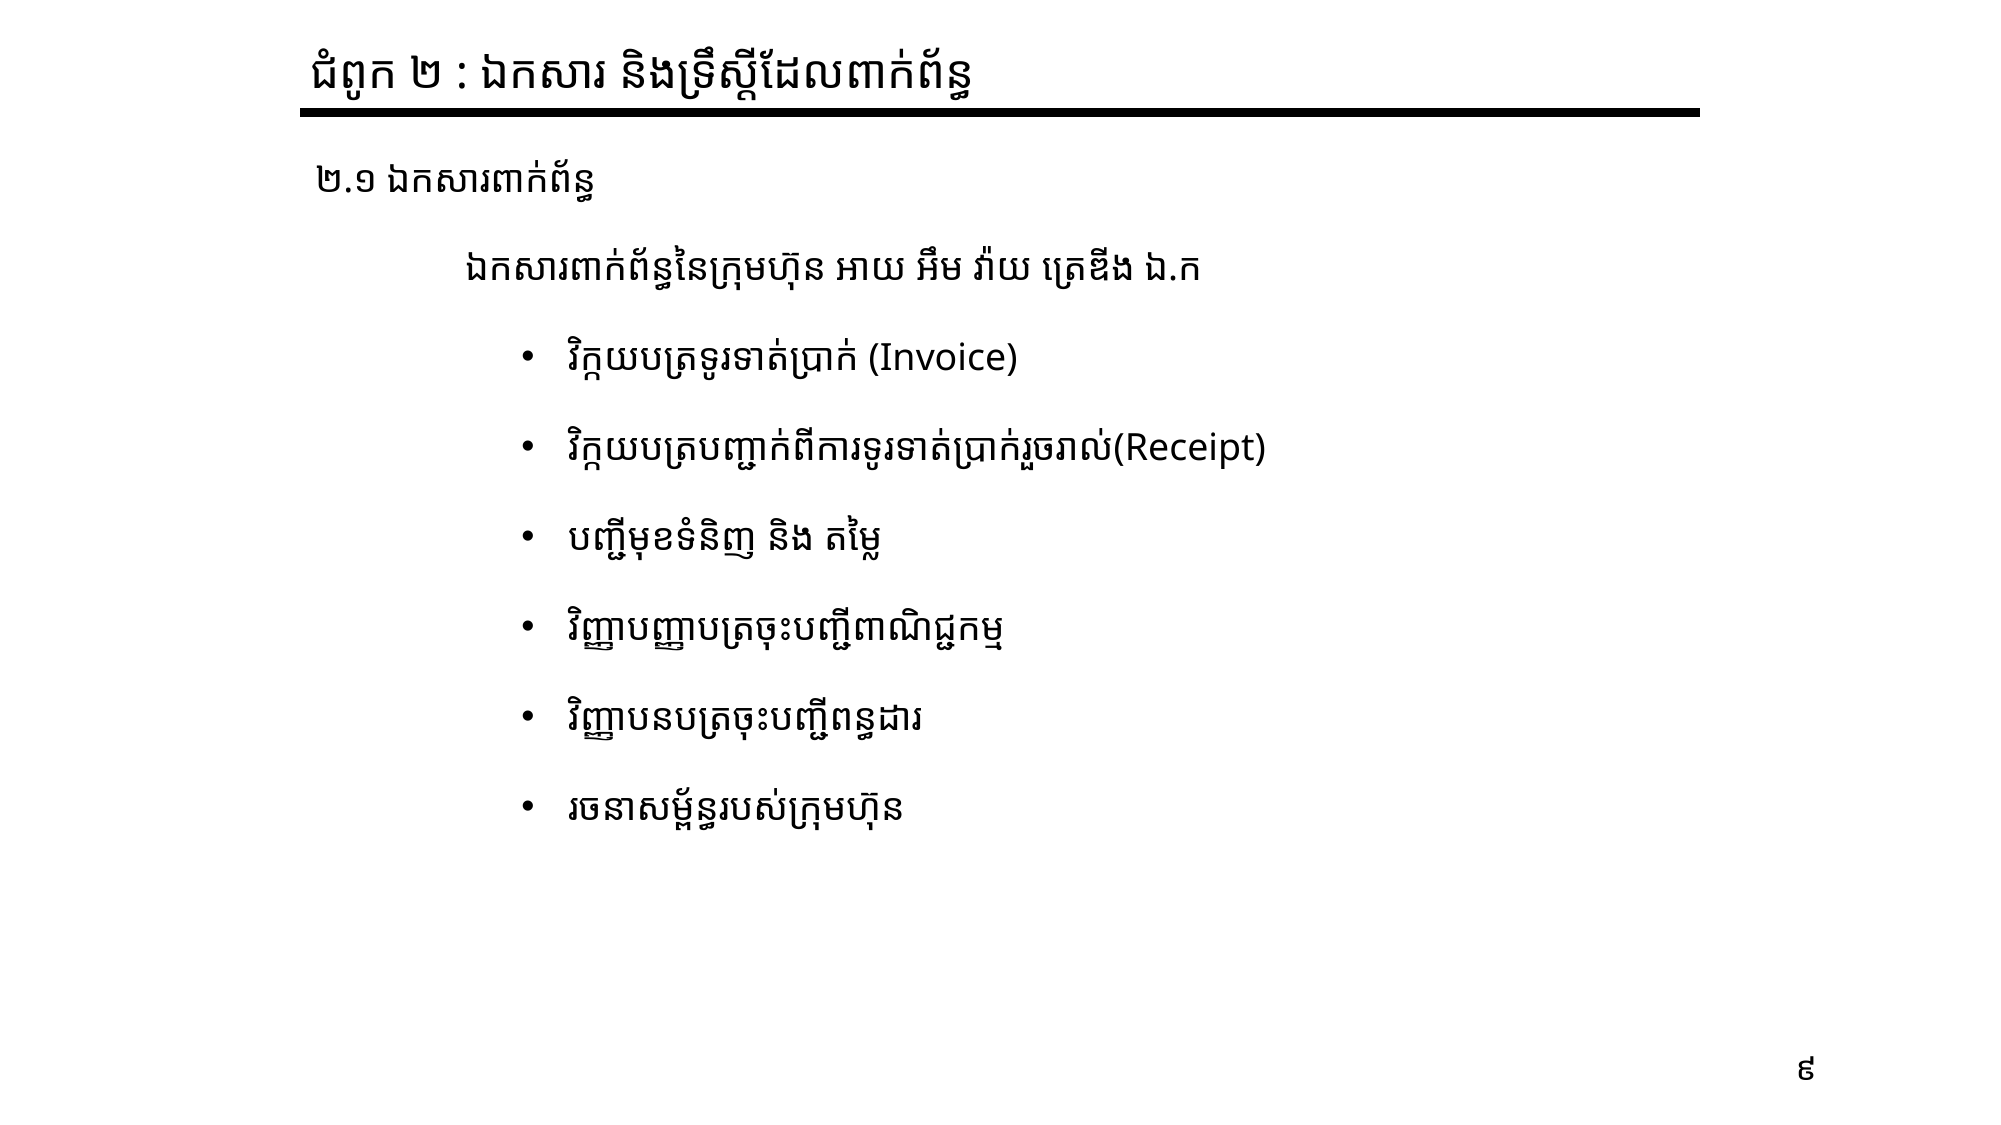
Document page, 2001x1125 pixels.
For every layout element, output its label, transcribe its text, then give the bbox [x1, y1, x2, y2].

text_box ជំពូក ២ : ឯកសារ និងទ្រឹស្តីដែលពាក់ព័ន្ធ [295, 0, 1413, 126]
slide_number ៩ [1749, 1037, 1863, 1098]
list ២.១ ឯកសារពាក់ព័ន្ធ ឯកសារពាក់ព័ន្ធនៃក្រុមហ៊ុន អាយ អឹម វ៉ាយ ត្រេឌីង ឯ.ក វិក្កយបត្រទូរទាត់ប្រាក់ (Invoice) វិក្កយបត្របញ្ជាក់ពីការទូរទាត់ប្រាក់រួចរាល់(Receipt) បញ្ជីមុខទំនិញ និង តម្លៃ វិញ្ញាបញ្ញាបត្រចុះបញ្ជីពាណិជ្ជកម្ម វិញ្ញាបនបត្រចុះបញ្ជីពន្ធដារ រចនាសម្ព័ន្ធរបស់ក្រុមហ៊ុន [300, 125, 1701, 1063]
